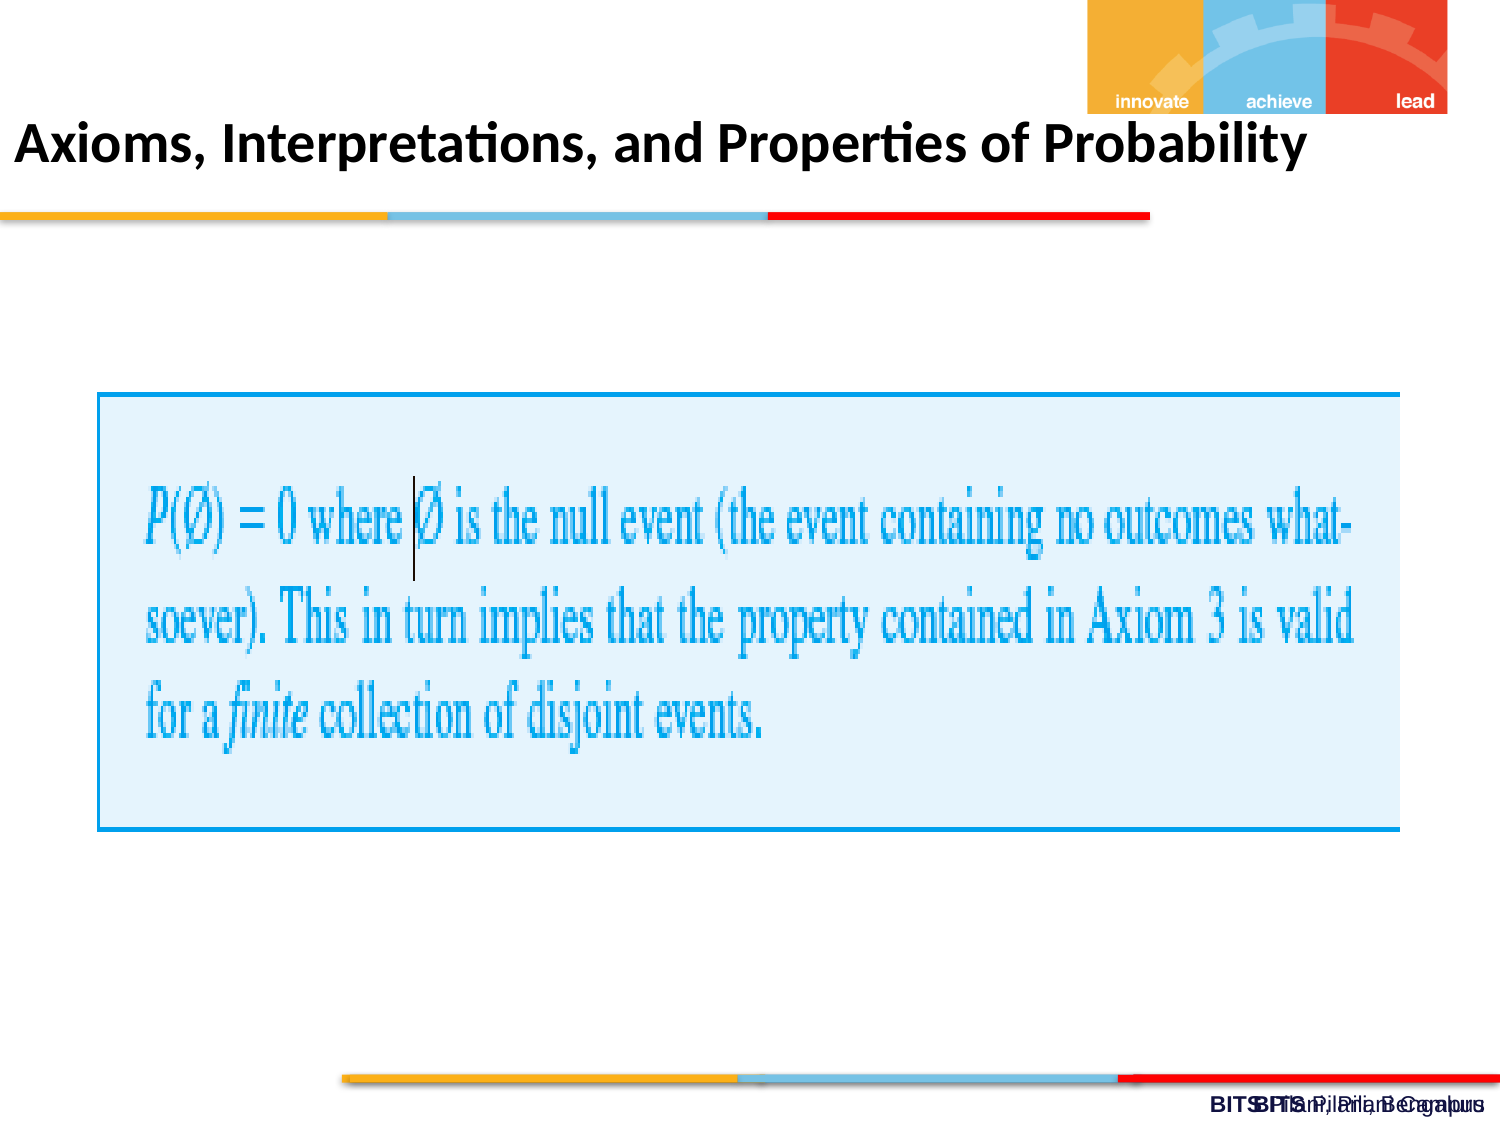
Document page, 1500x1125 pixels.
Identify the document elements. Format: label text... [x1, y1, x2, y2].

picture [101, 398, 1401, 826]
picture [84, 387, 1401, 838]
picture [1087, 0, 1448, 114]
title Axioms, Interpretations, and Properties of Probability [0, 45, 1350, 233]
